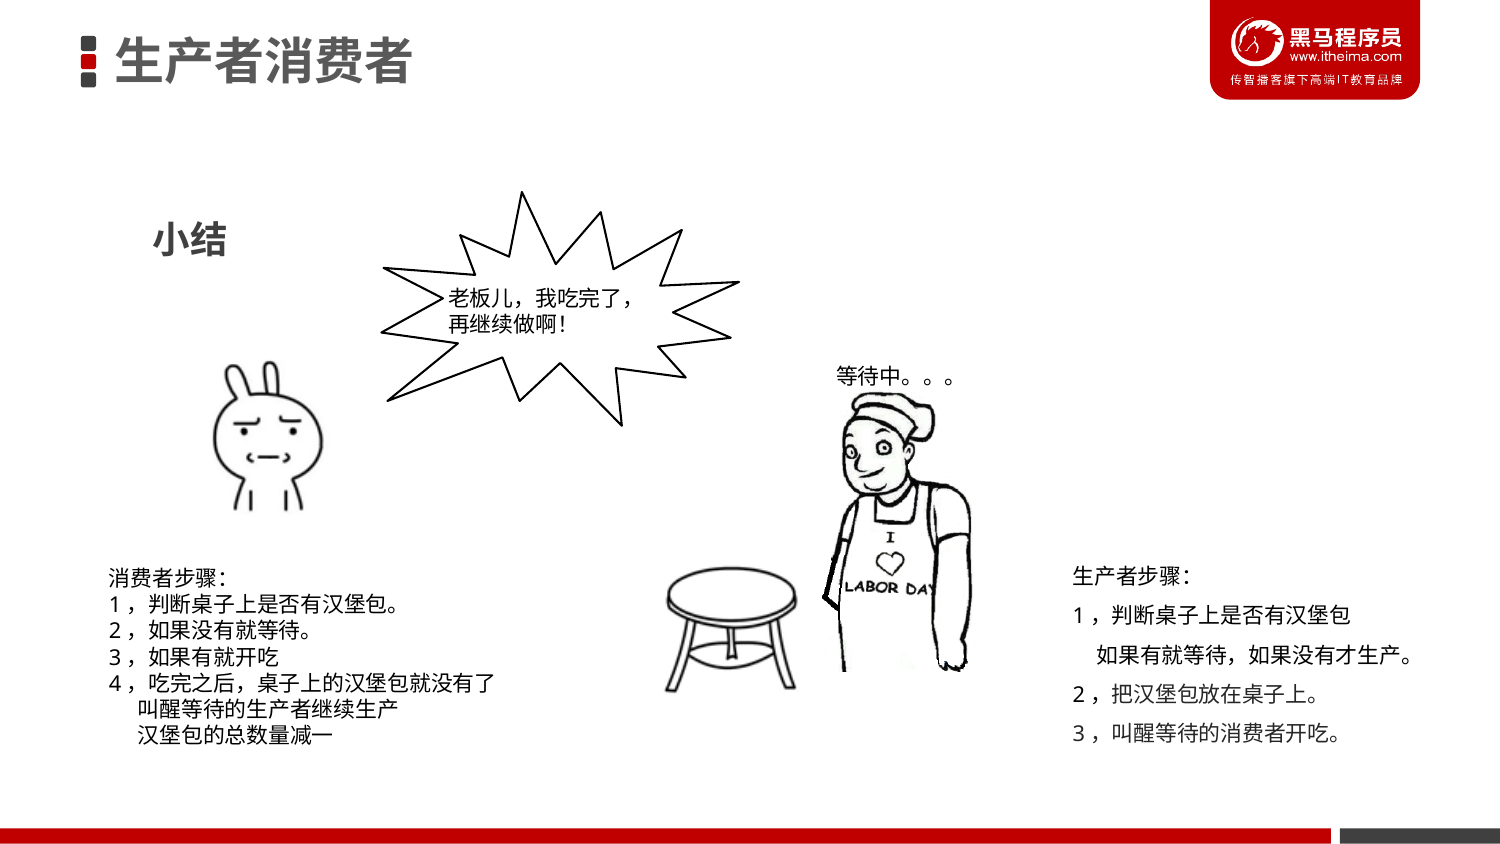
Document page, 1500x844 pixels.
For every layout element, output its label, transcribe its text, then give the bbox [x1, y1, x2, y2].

text_box 消费者步骤： 1，判断桌子上是否有汉堡包。 2，如果没有就等待。 3，如果有就开吃 4，吃完之后，桌子上的汉堡包就没有了 叫醒等待的生产者继续生产 汉堡包的总数量减一 [94, 557, 512, 756]
picture [807, 386, 986, 680]
picture [655, 558, 805, 702]
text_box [380, 191, 740, 426]
picture [1212, 8, 1421, 94]
text_box 小结 [138, 185, 904, 268]
text_box 等待中。。。 [821, 355, 982, 384]
text_box 生产者消费者 [103, 0, 987, 130]
text_box 生产者步骤： 1，判断桌子上是否有汉堡包 如果有就等待，如果没有才生产。 2，把汉堡包放在桌子上。 3，叫醒等待的消费者开吃。 [1057, 555, 1438, 754]
picture [196, 352, 346, 529]
